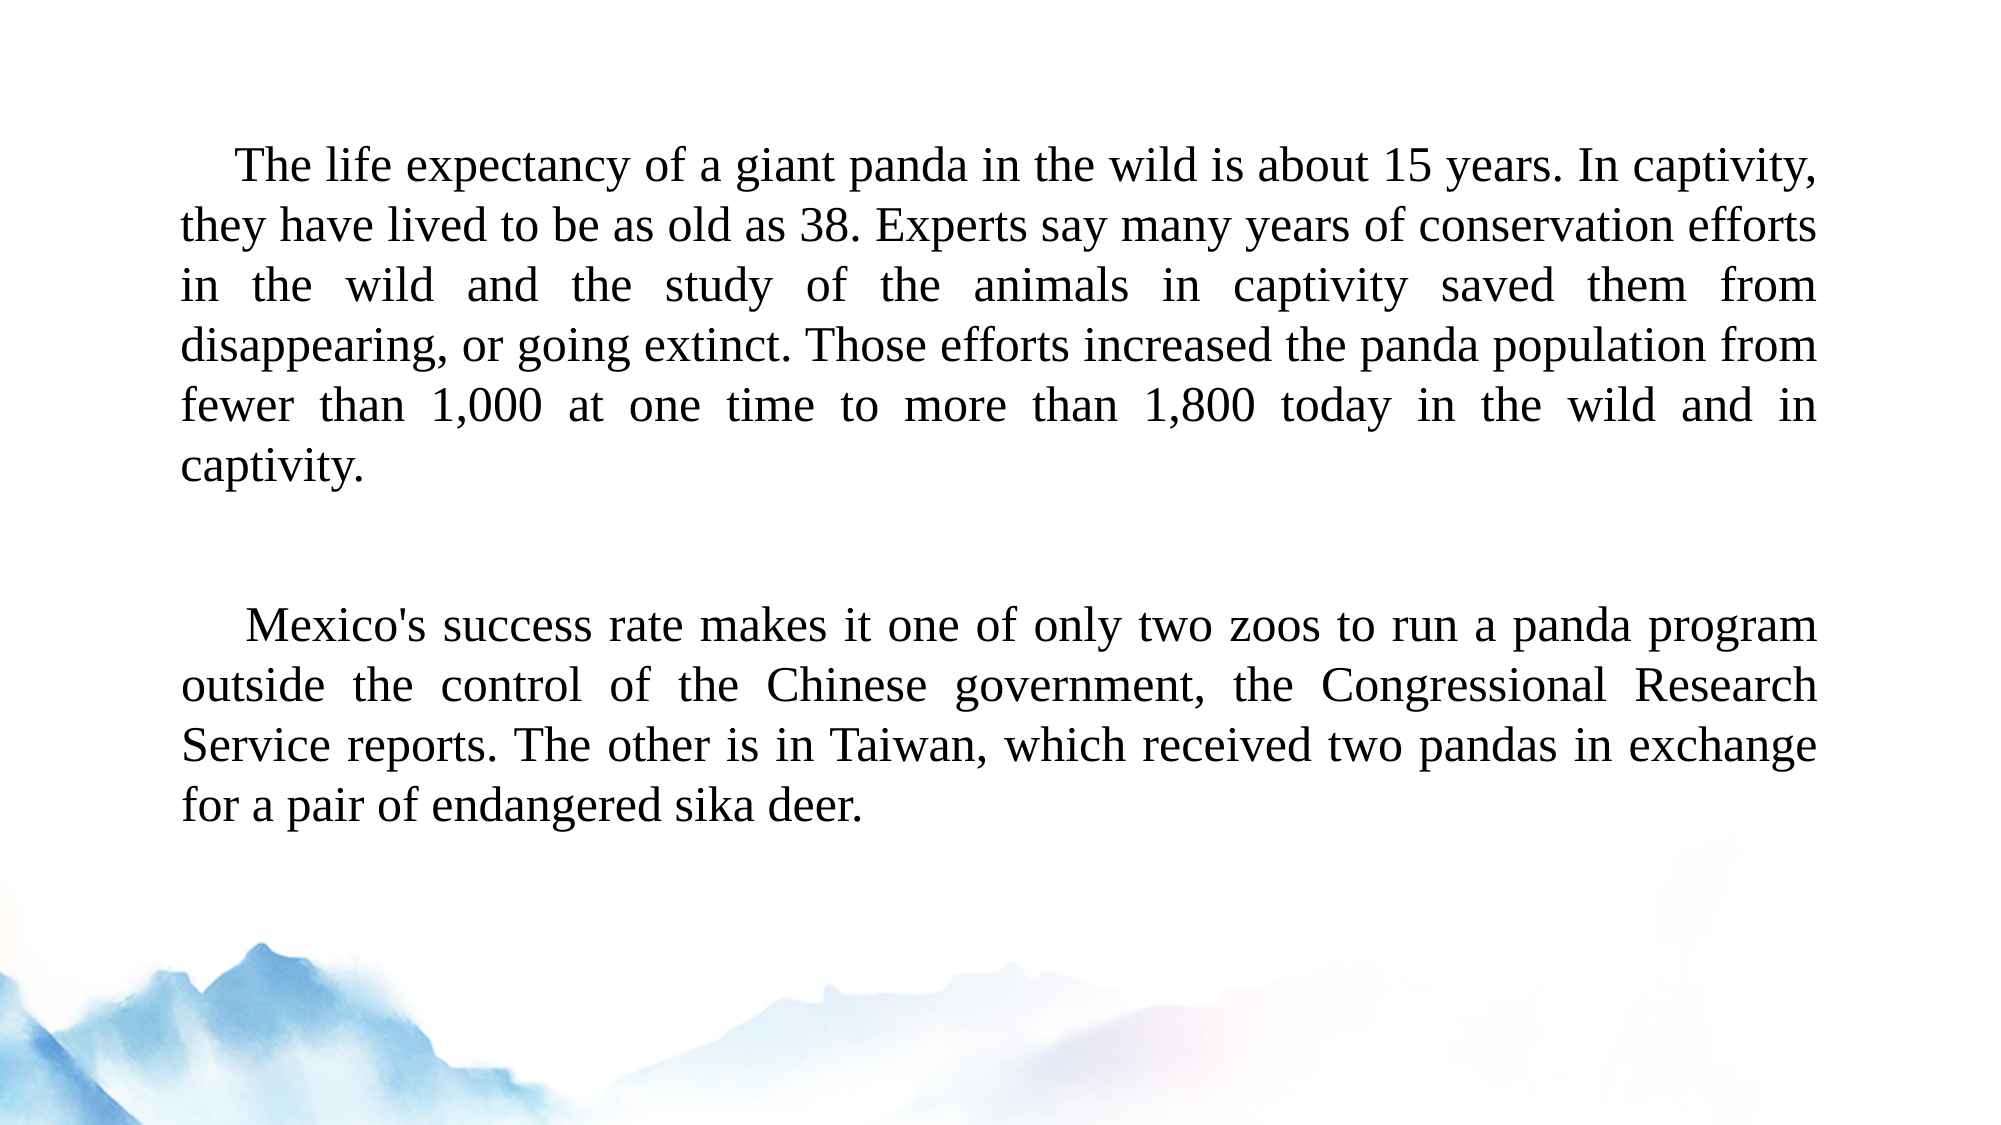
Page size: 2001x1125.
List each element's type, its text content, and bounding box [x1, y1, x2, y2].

picture [0, 0, 2001, 1125]
text_box The life expectancy of a giant panda in the wild is about 15 years. In captivity, they have lived to be as old as 38. Experts say many years of conservation efforts in the wild and the study of the animals in captivity saved them from disappearing, or going extinct. Those efforts increased the panda population from fewer than 1,000 at one time to more than 1,800 today in the wild and in captivity. [165, 124, 1834, 500]
text_box Mexico's success rate makes it one of only two zoos to run a panda program outside the control of the Chinese government, the Congressional Research Service reports. The other is in Taiwan, which received two pandas in exchange for a pair of endangered sika deer. [166, 583, 1834, 839]
